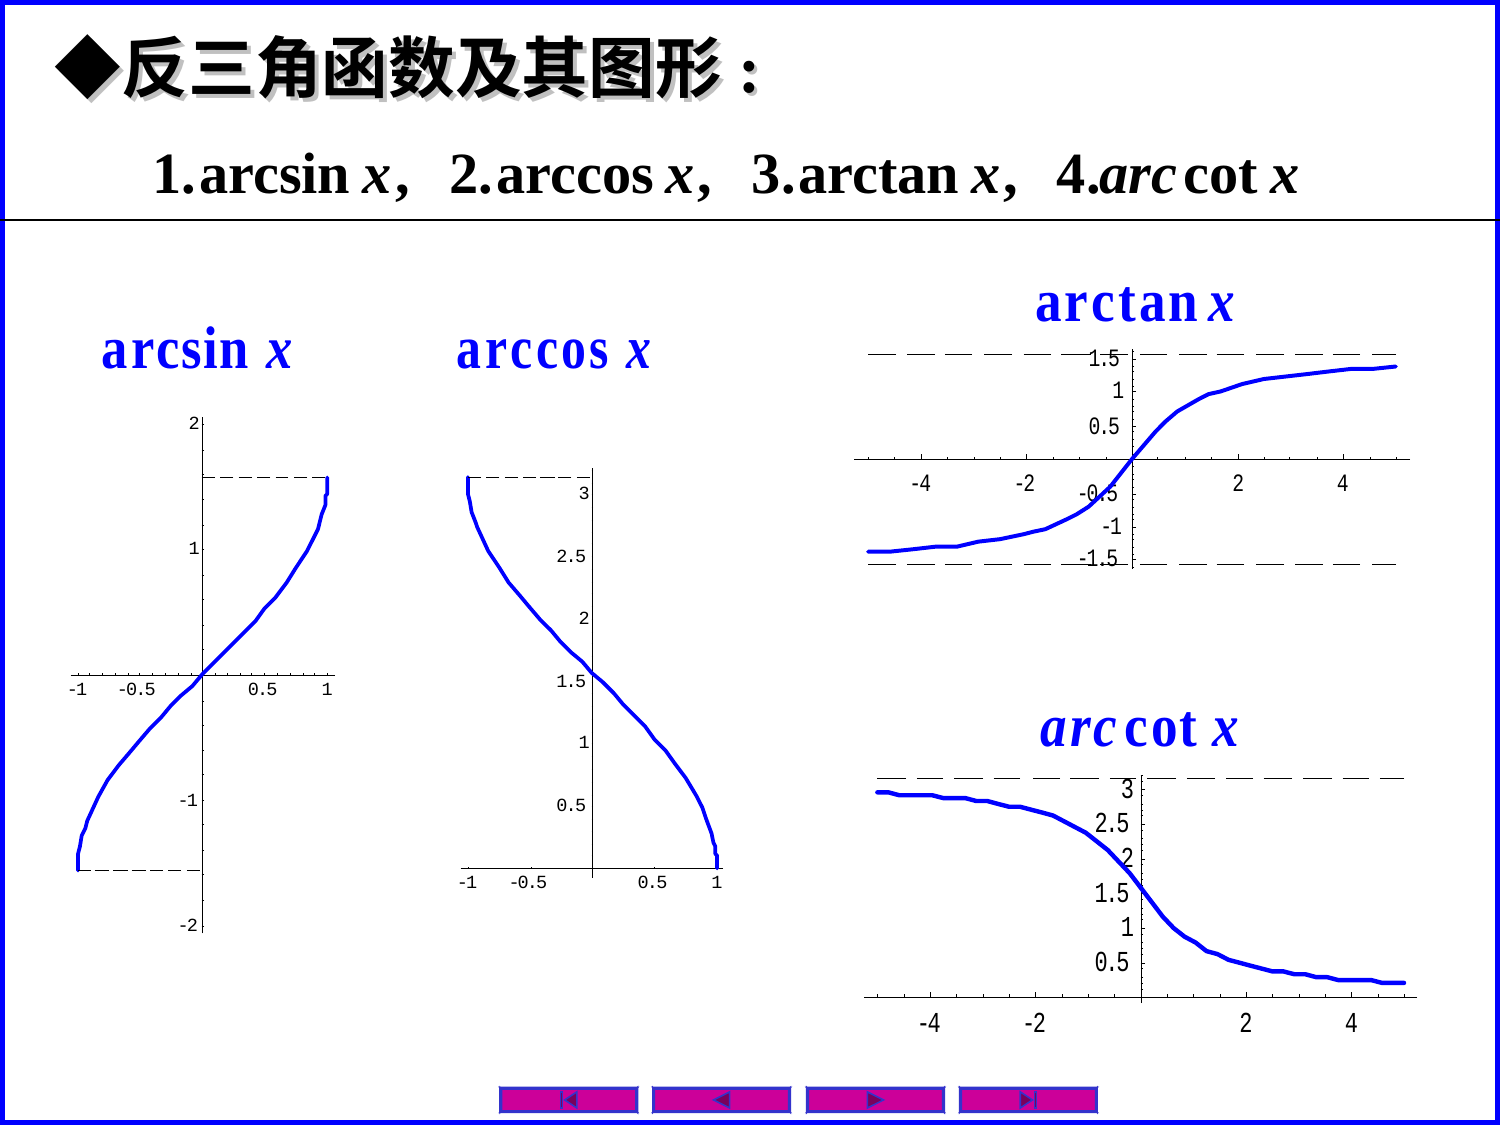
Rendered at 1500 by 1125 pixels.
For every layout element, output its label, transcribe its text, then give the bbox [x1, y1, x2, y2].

picture [66, 410, 337, 941]
picture [456, 467, 727, 891]
picture [826, 774, 1459, 1035]
picture [850, 348, 1418, 575]
text_box [0, 221, 1500, 1125]
text_box [0, 0, 1500, 220]
text_box ◆反三角函数及其图形: [17, 18, 798, 114]
